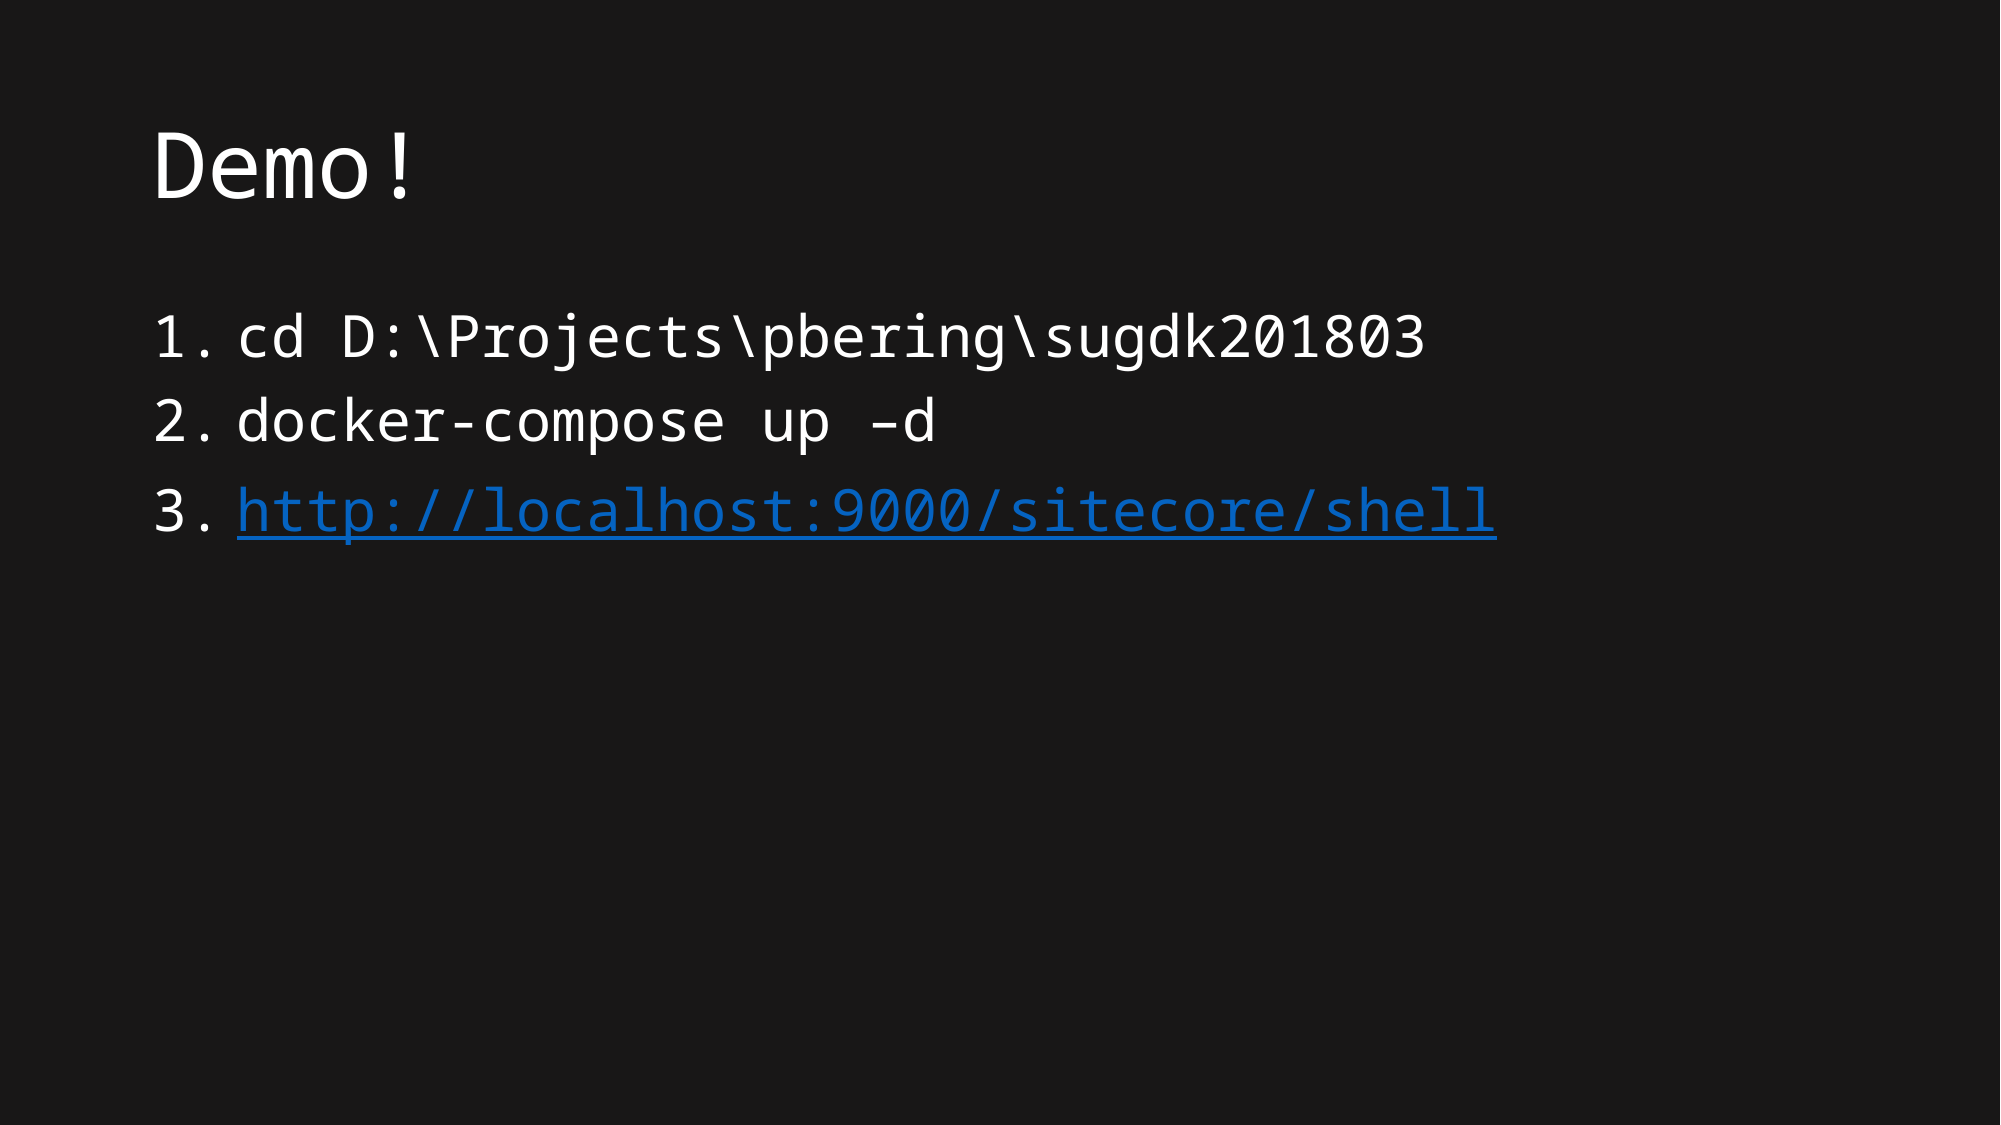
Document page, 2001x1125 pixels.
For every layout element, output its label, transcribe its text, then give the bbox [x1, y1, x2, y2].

title Demo! [137, 59, 1863, 278]
list cd D:\Projects\pbering\sugdk201803 docker-compose up –d http://localhost:9000/sitecore/shell [137, 299, 1863, 1014]
